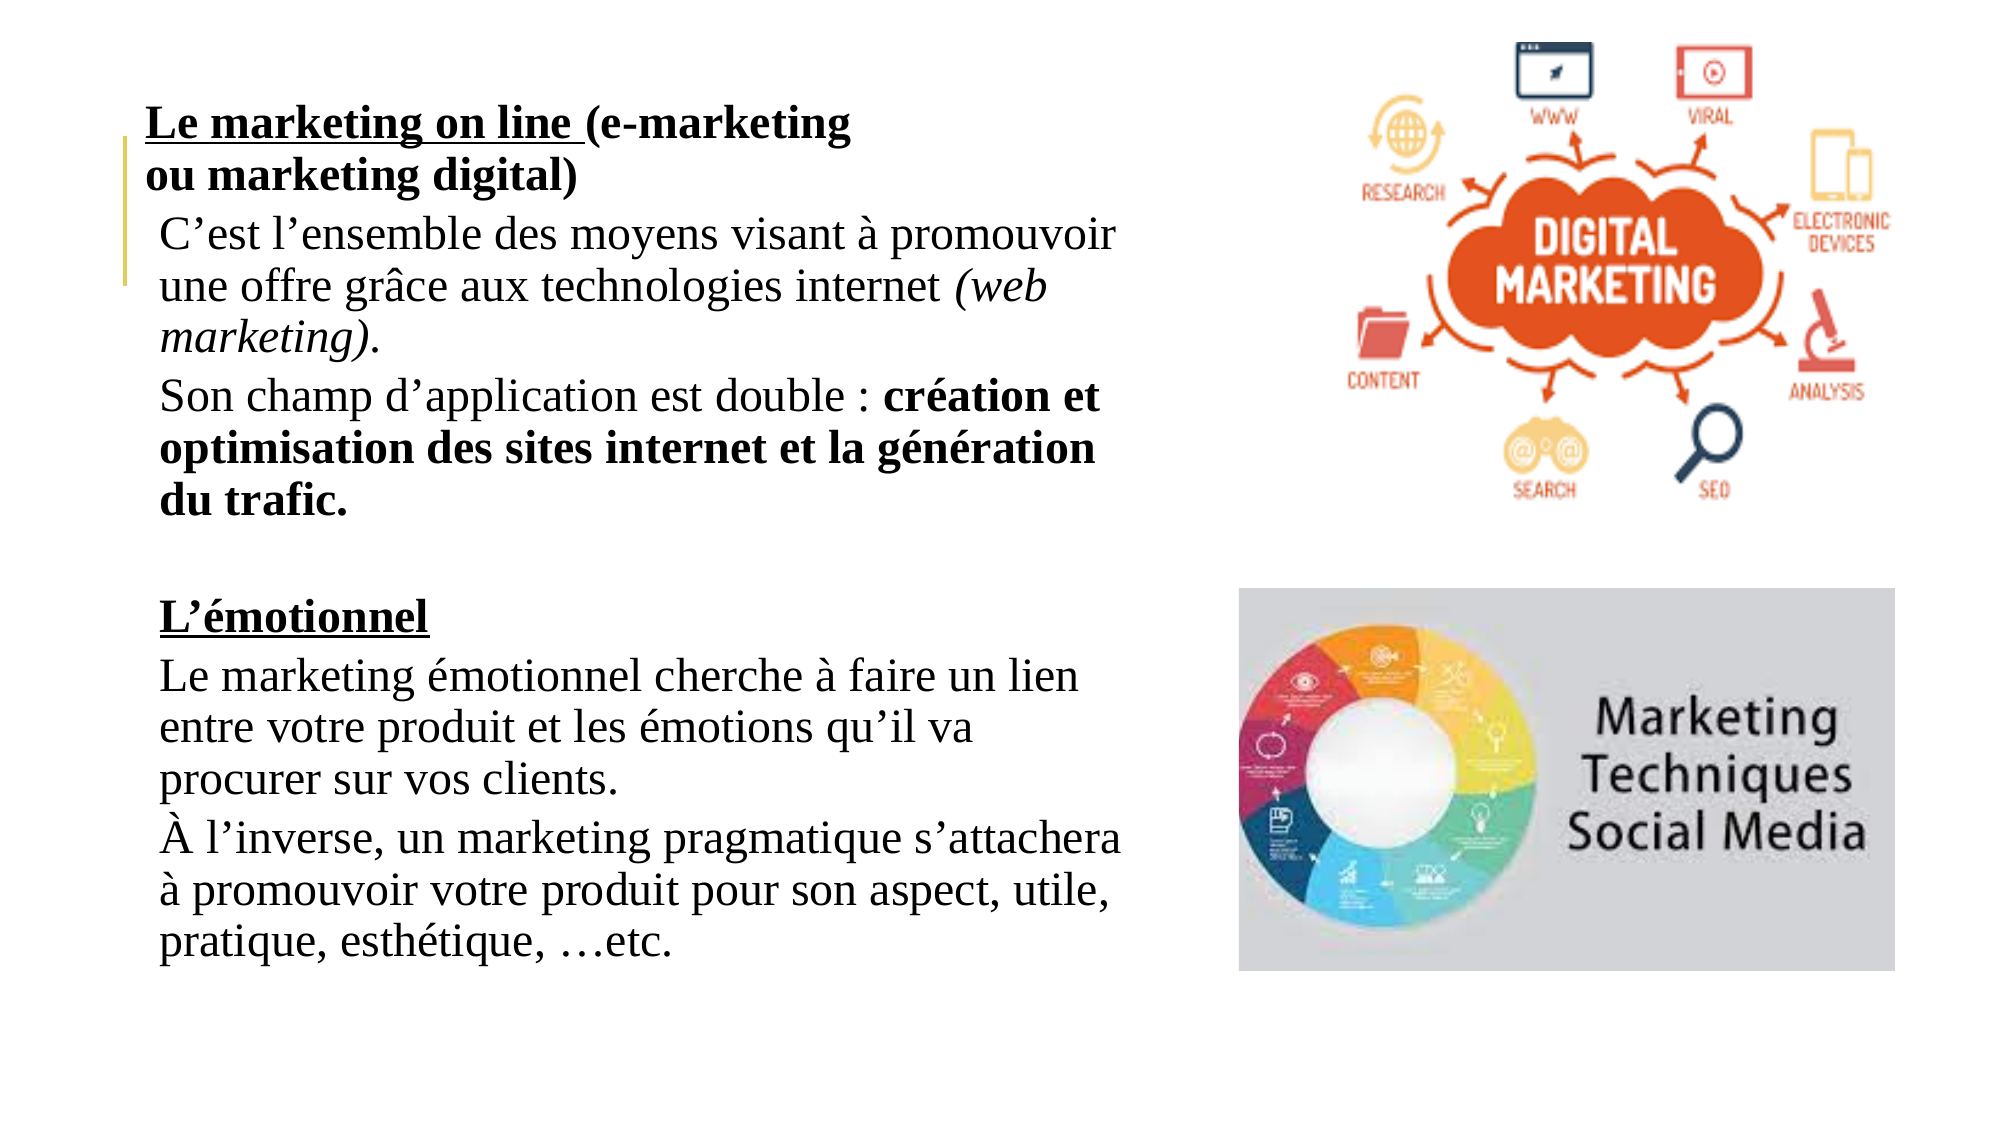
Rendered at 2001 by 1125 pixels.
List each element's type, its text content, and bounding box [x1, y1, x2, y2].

list Le marketing on line (e-marketing ou marketing digital) C’est l’ensemble des moyens visant à promouvoir une offre grâce aux technologies internet (web marketing). Son champ d’application est double : création et optimisation des sites internet et la génération du trafic. L’émotionnel Le marketing émotionnel cherche à faire un lien entre votre produit et les émotions qu’il va procurer sur vos clients. À l’inverse, un marketing pragmatique s’attachera à promouvoir votre produit pour son aspect, utile, pratique, esthétique, …etc. [137, 90, 1133, 1059]
picture [1238, 588, 1896, 971]
picture [1259, 42, 1917, 575]
